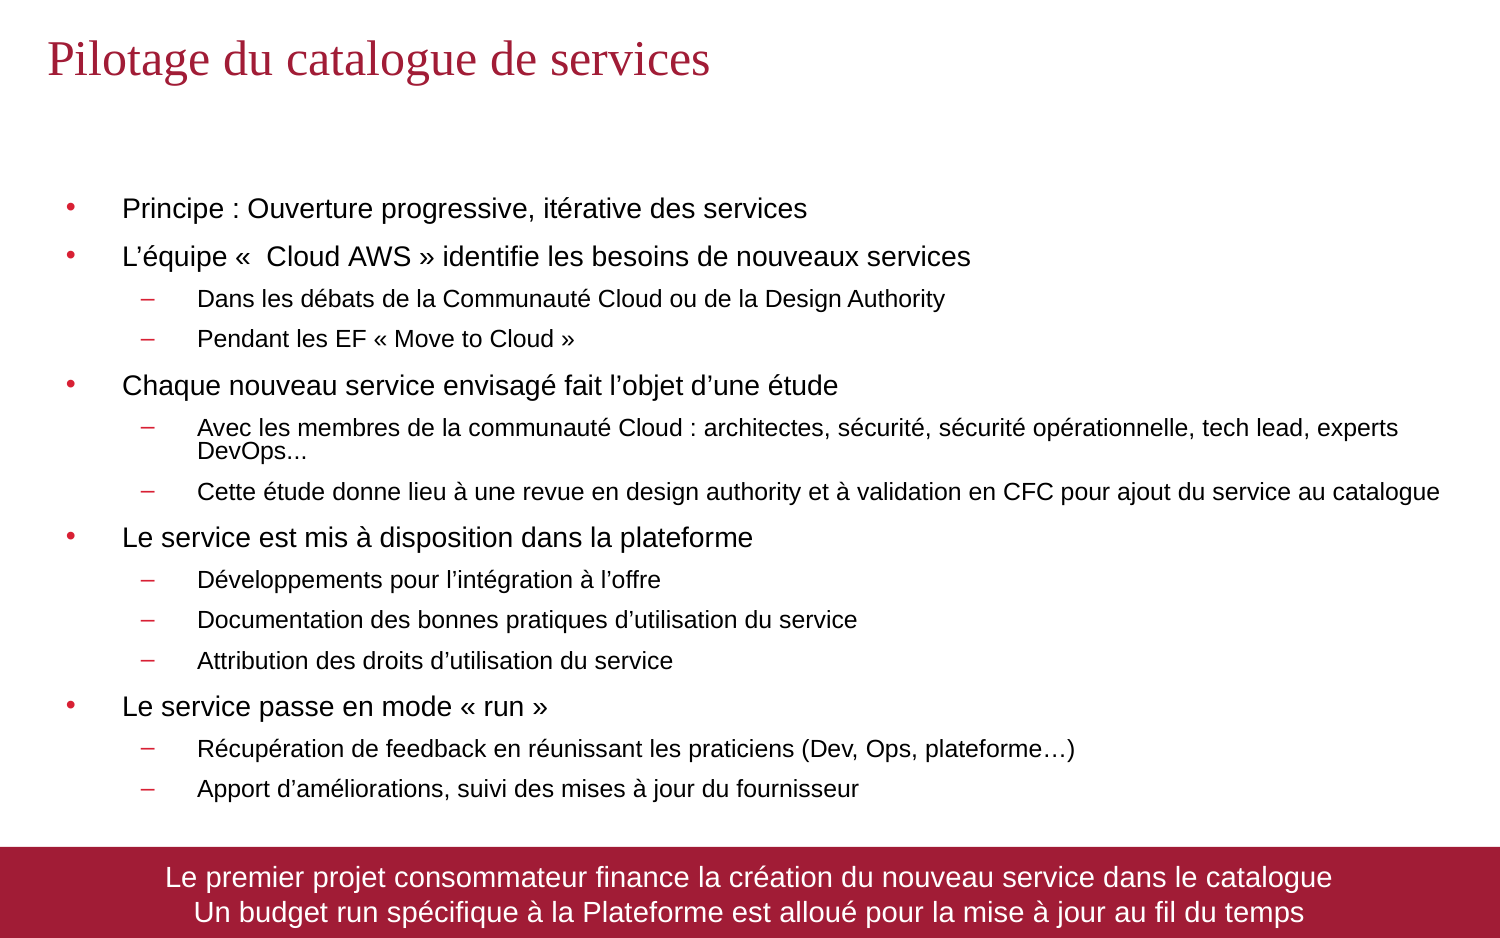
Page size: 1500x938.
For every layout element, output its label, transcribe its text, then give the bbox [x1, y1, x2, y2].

list Principe : Ouverture progressive, itérative des services L’équipe « Cloud AWS » identifie les besoins de nouveaux services Dans les débats de la Communauté Cloud ou de la Design Authority Pendant les EF « Move to Cloud » Chaque nouveau service envisagé fait l’objet d’une étude Avec les membres de la communauté Cloud : architectes, sécurité, sécurité opérationnelle, tech lead, experts DevOps... Cette étude donne lieu à une revue en design authority et à validation en CFC pour ajout du service au catalogue Le service est mis à disposition dans la plateforme Développements pour l’intégration à l’offre Documentation des bonnes pratiques d’utilisation du service Attribution des droits d’utilisation du service Le service passe en mode « run » Récupération de feedback en réunissant les praticiens (Dev, Ops, plateforme…) Apport d’améliorations, suivi des mises à jour du fournisseur [41, 197, 1447, 846]
title Pilotage du catalogue de services [41, 19, 1223, 197]
text_box Le premier projet consommateur finance la création du nouveau service dans le catalogue Un budget run spécifique à la Plateforme est alloué pour la mise à jour au fil du temps [0, 846, 1500, 938]
